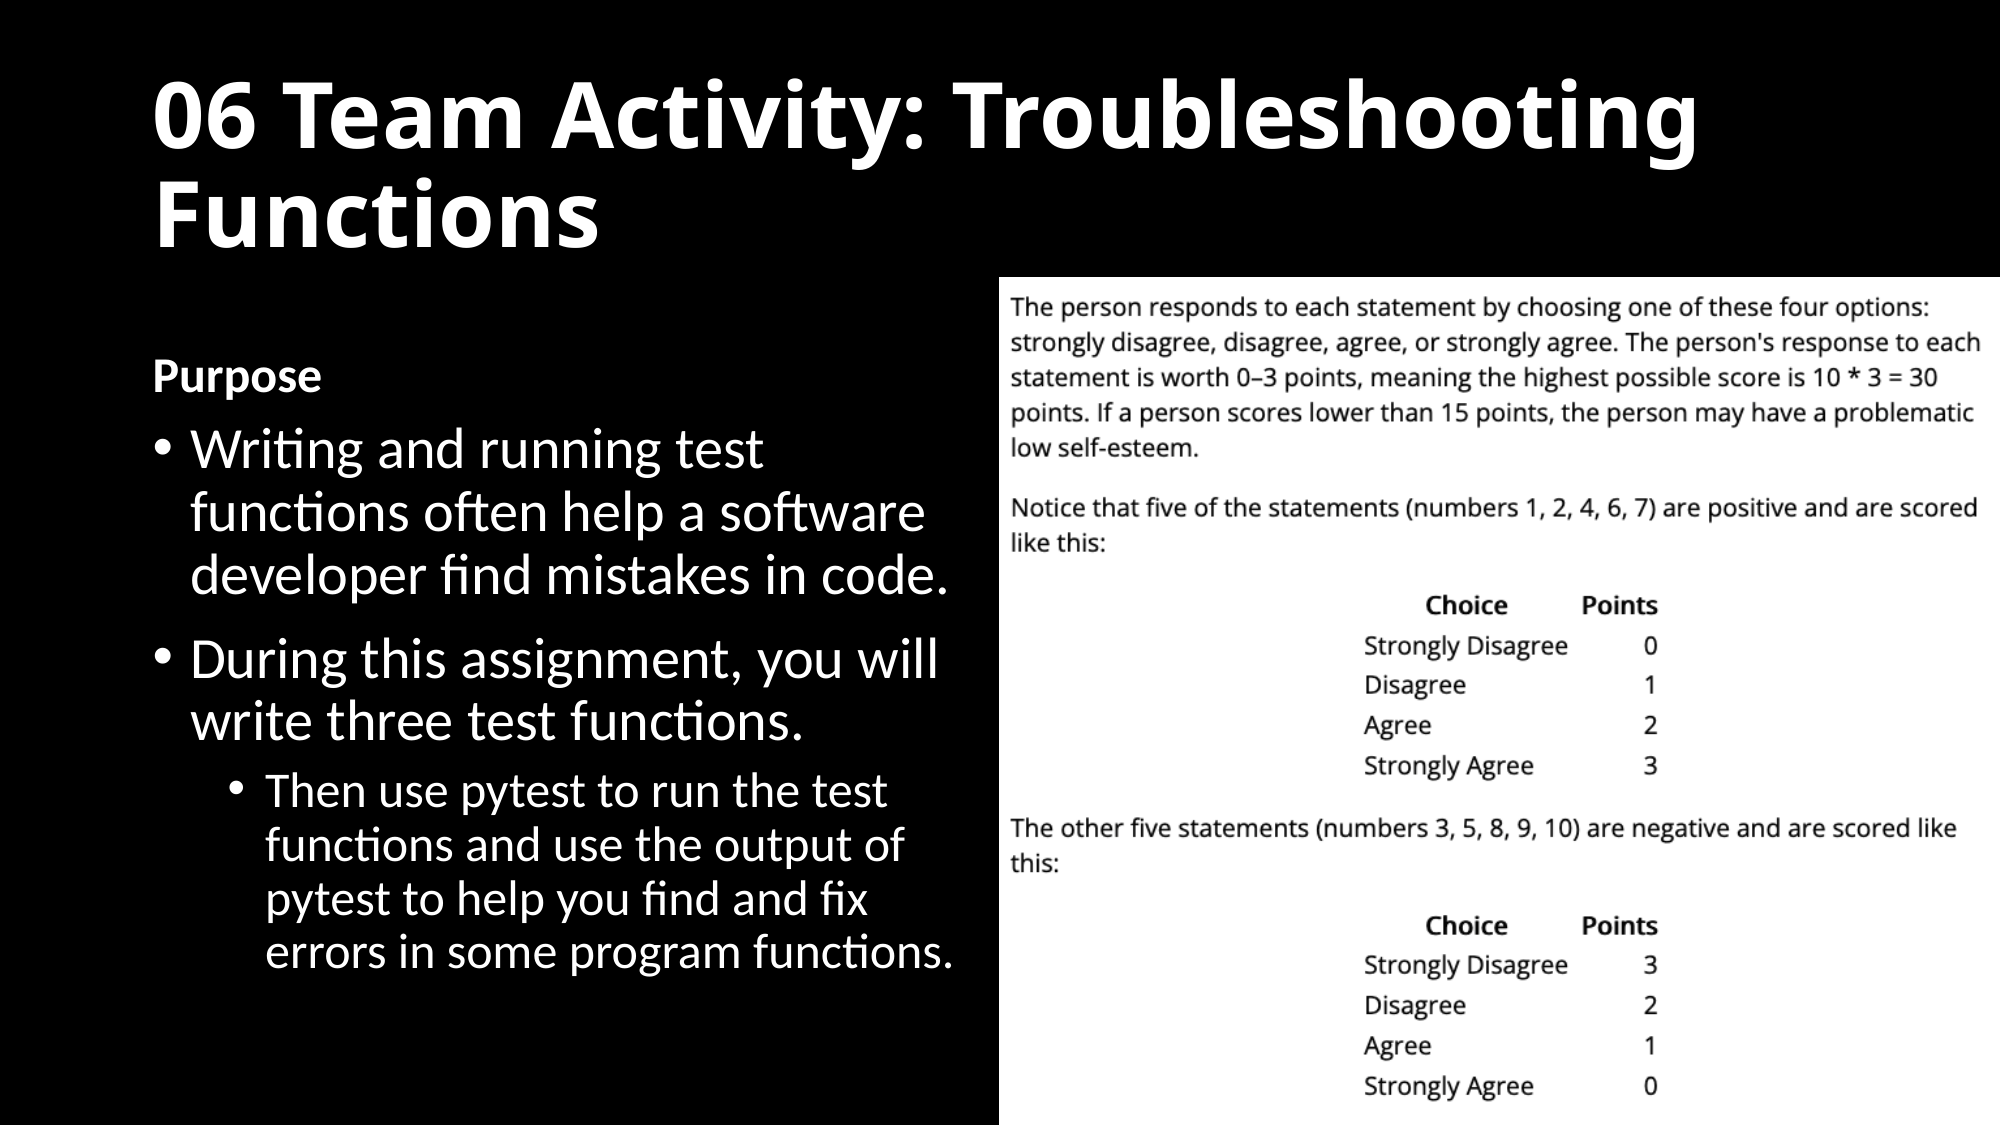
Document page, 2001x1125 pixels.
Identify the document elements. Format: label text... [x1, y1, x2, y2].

picture [999, 277, 2000, 1125]
title 06 Team Activity: Troubleshooting Functions [137, 59, 1863, 278]
list Purpose [137, 275, 984, 410]
list Writing and running test functions often help a software developer find mistakes in code. During this assignment, you will write three test functions. Then use pytest to run the test functions and use the output of pytest to help you find and fix errors in some program functions. [137, 410, 984, 1016]
